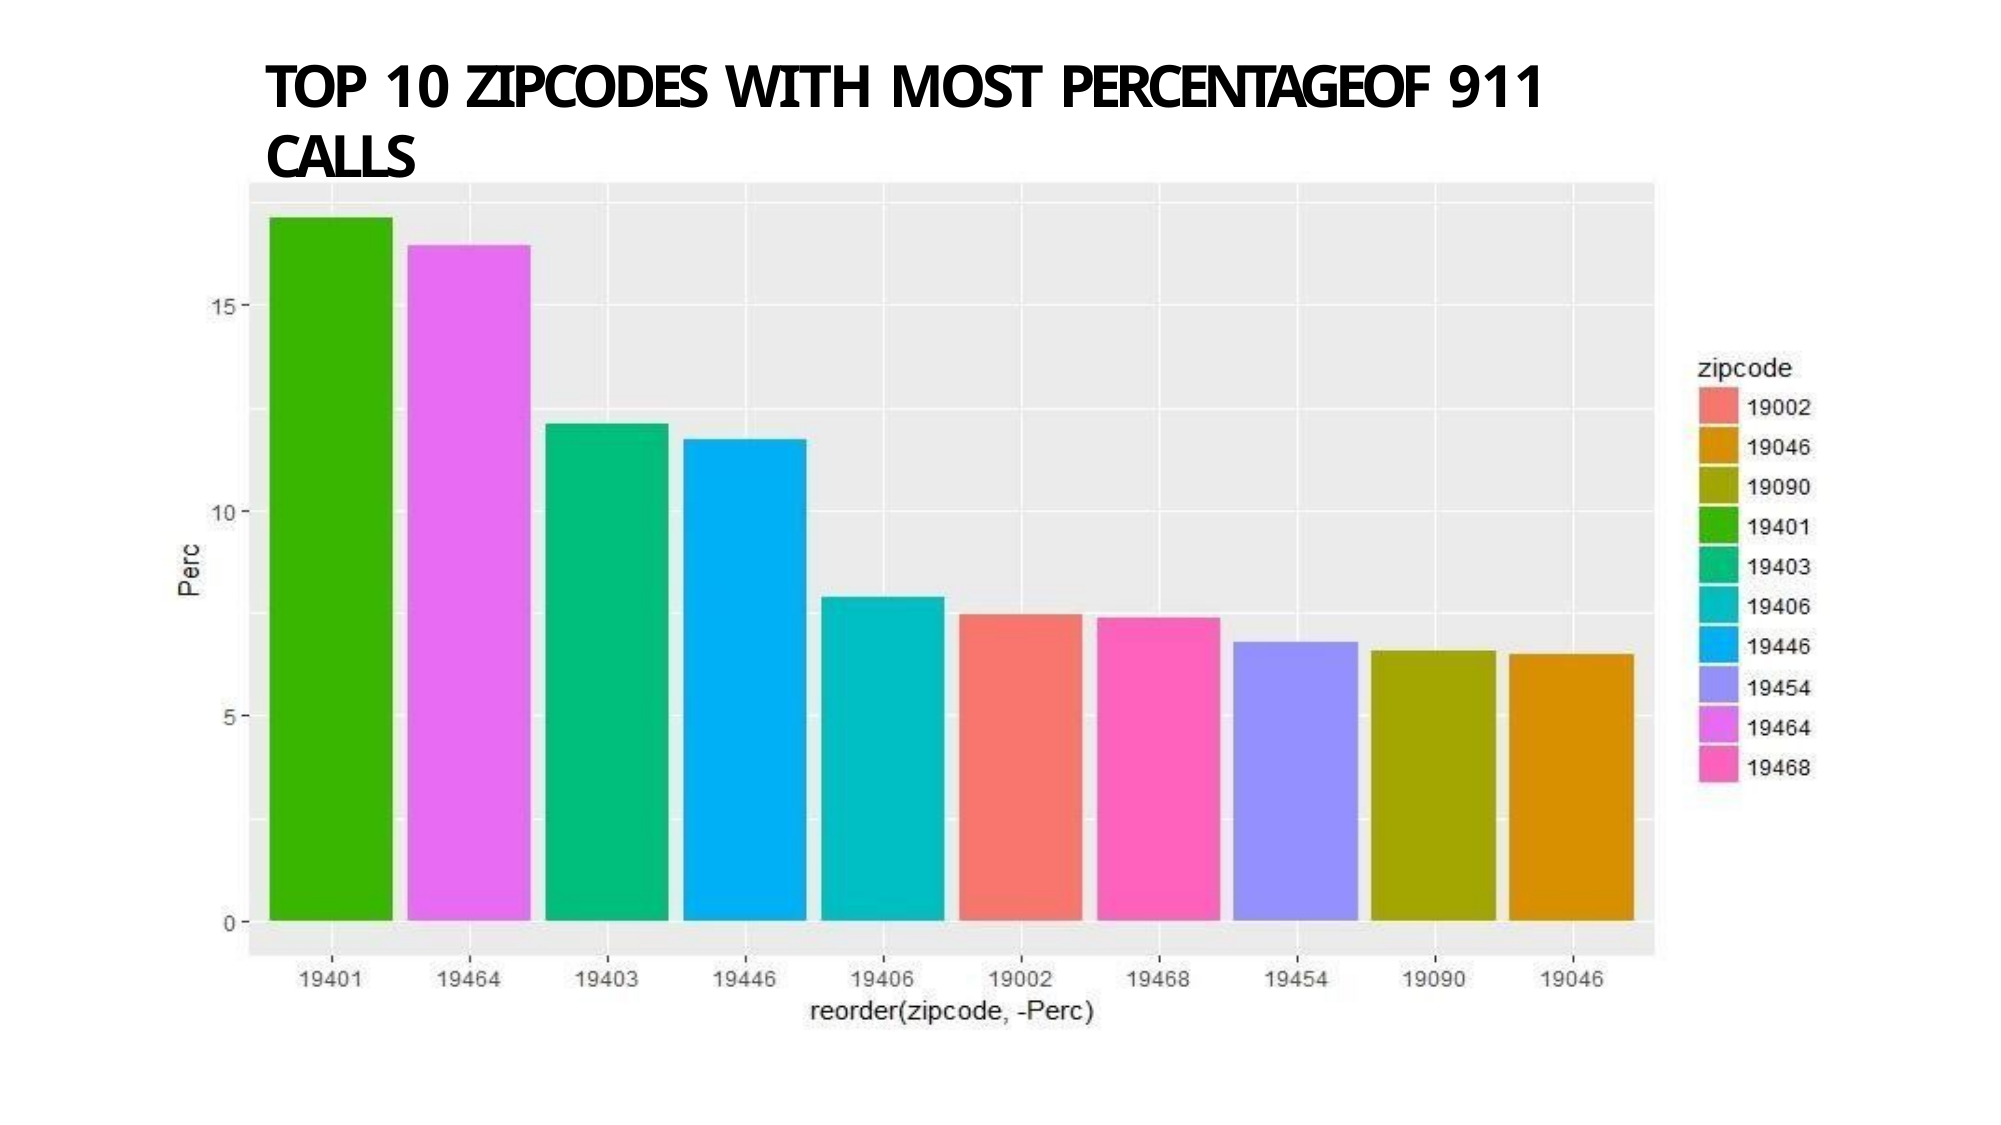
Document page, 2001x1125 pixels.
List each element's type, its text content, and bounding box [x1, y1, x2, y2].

text_box [162, 171, 1832, 1032]
title TOP 10 ZIPCODES WITH MOST PERCENTAGEOF 911 CALLS [262, 47, 1568, 237]
